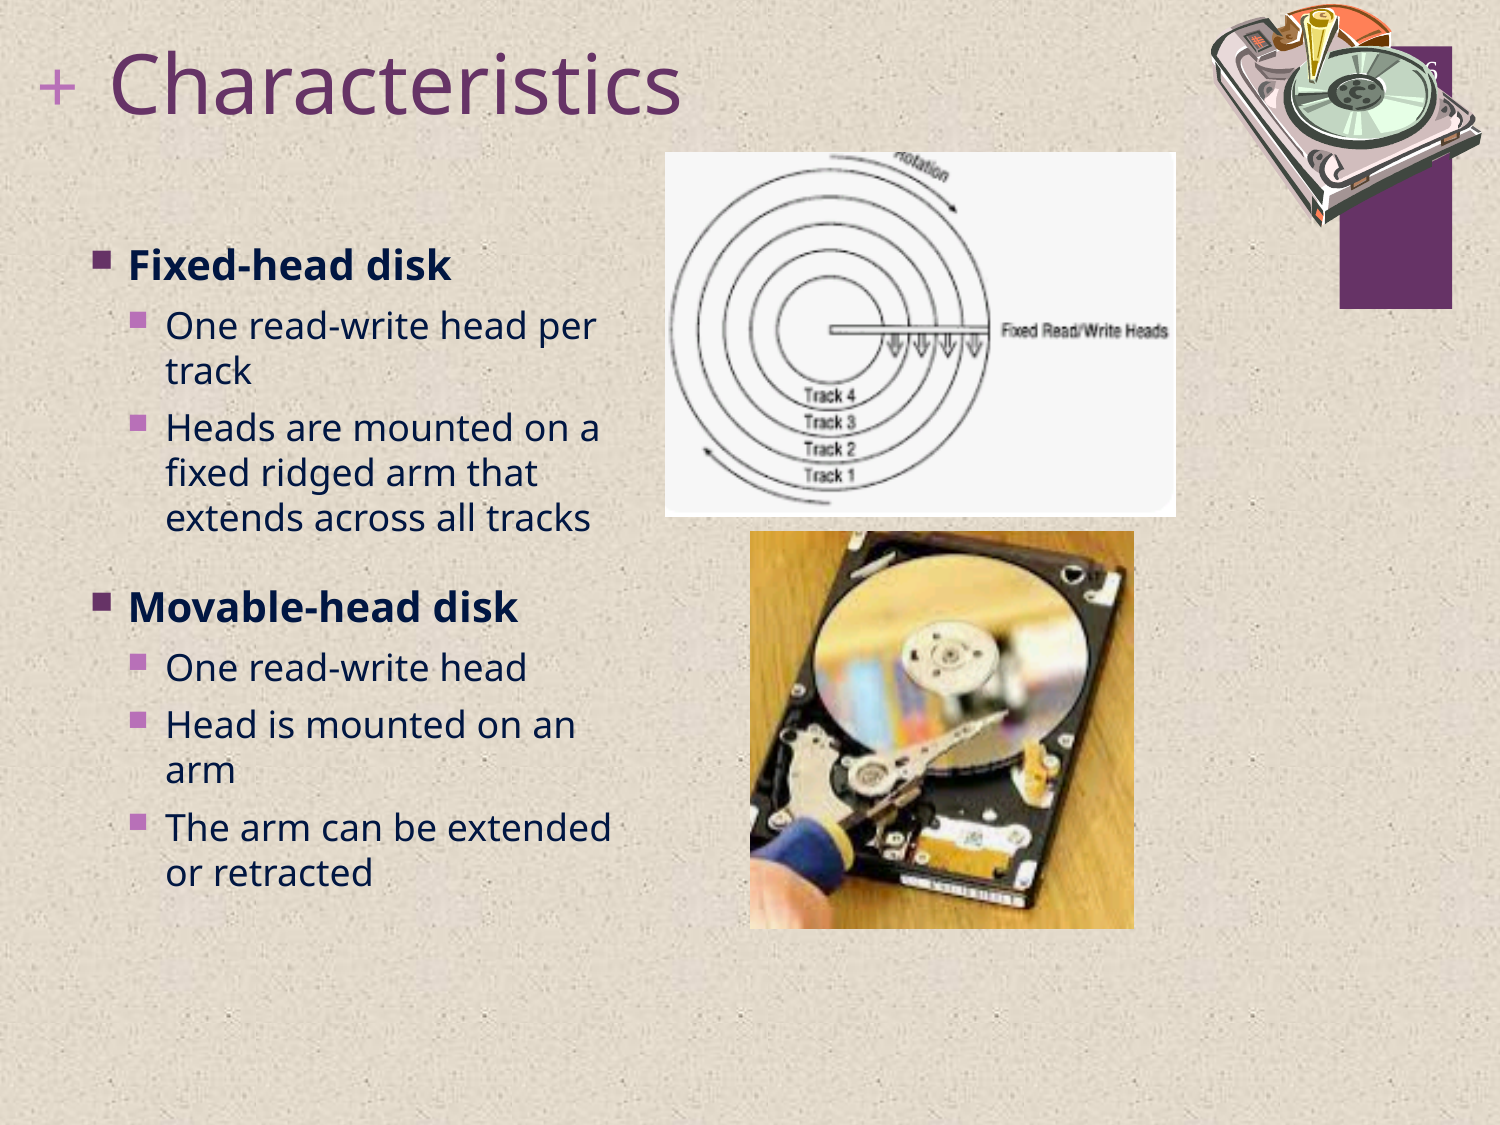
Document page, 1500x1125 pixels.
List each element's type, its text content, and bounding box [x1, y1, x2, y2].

title Characteristics [93, 23, 727, 160]
picture [0, 0, 1500, 1125]
list Fixed-head disk One read-write head per track Heads are mounted on a fixed ridged arm that extends across all tracks Movable-head disk One read-write head Head is mounted on an arm The arm can be extended or retracted [75, 231, 668, 865]
